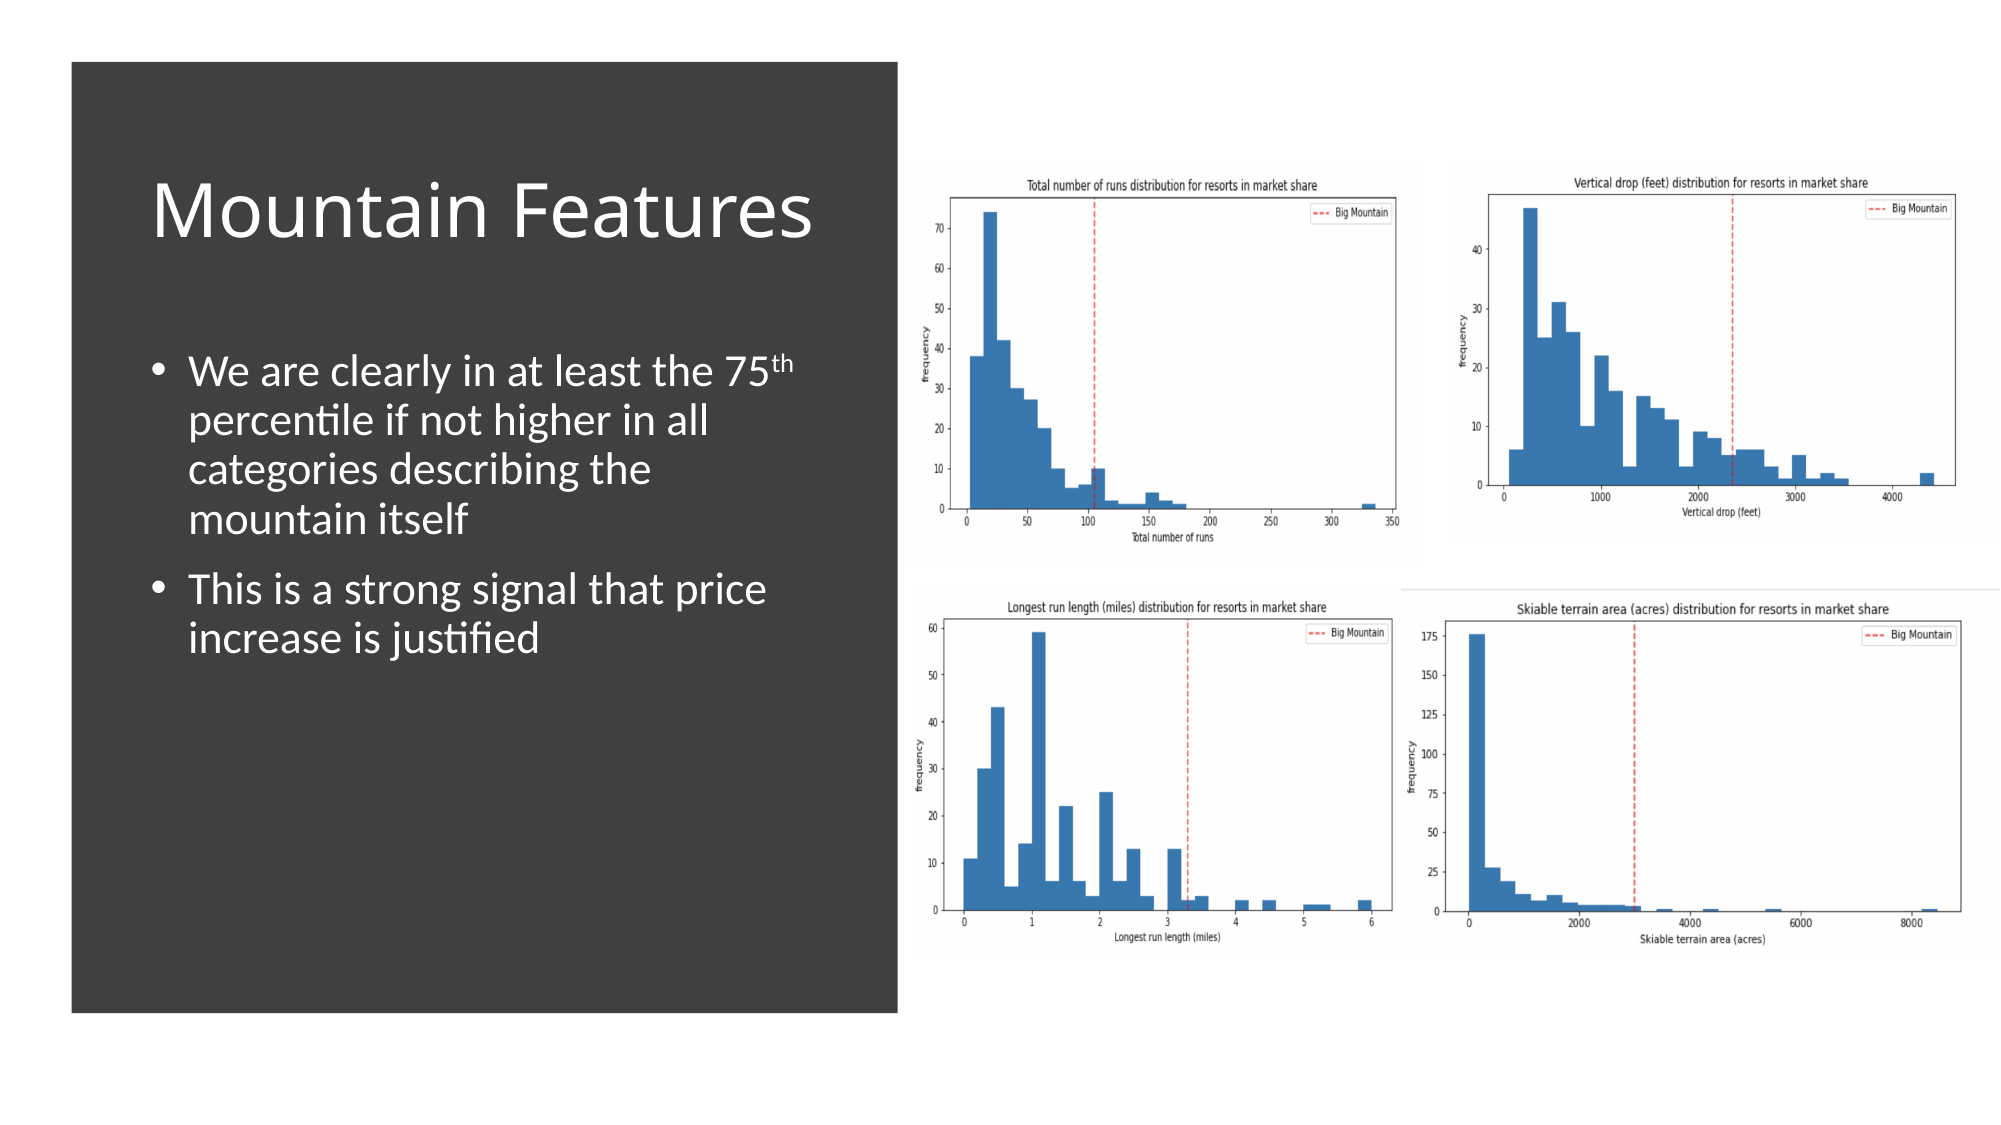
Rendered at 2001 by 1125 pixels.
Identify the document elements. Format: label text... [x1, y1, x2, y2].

list We are clearly in at least the 75th percentile if not higher in all categories describing the mountain itself This is a strong signal that price increase is justified [135, 338, 848, 960]
text_box [70, 61, 899, 1014]
picture [901, 166, 1424, 563]
picture [912, 588, 2000, 960]
picture [1452, 166, 2000, 537]
title Mountain Features [135, 115, 848, 311]
